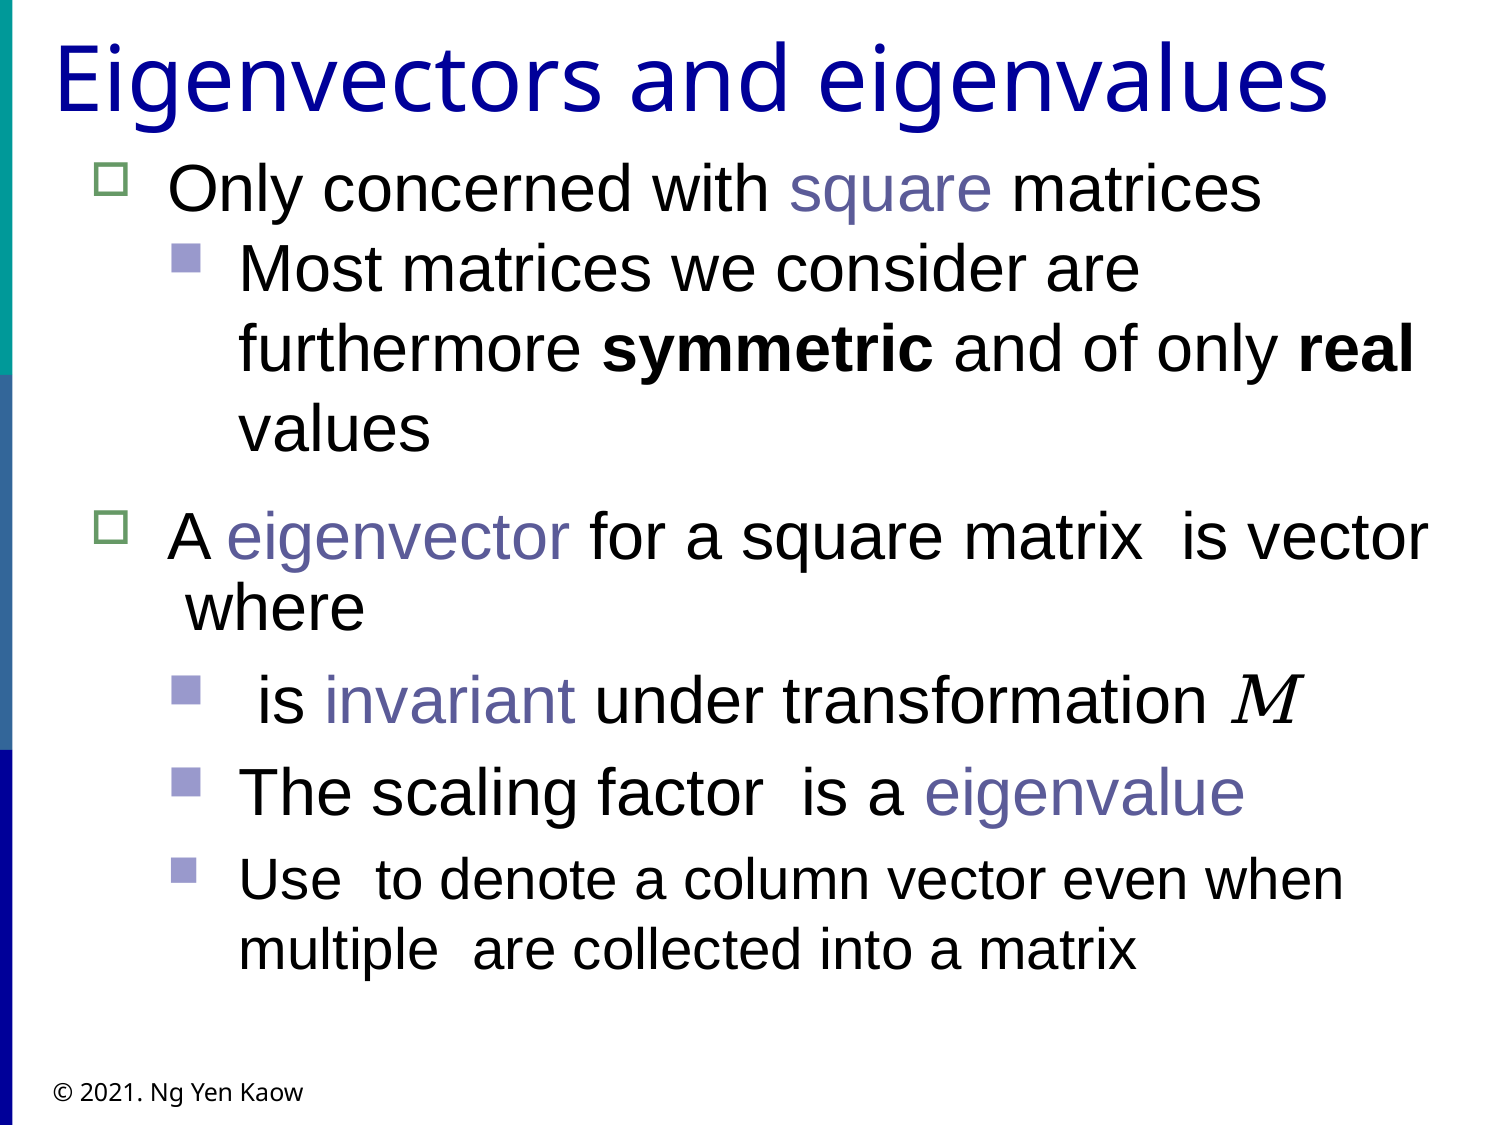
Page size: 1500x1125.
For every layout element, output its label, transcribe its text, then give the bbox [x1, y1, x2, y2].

title Eigenvectors and eigenvalues [37, 24, 1463, 138]
